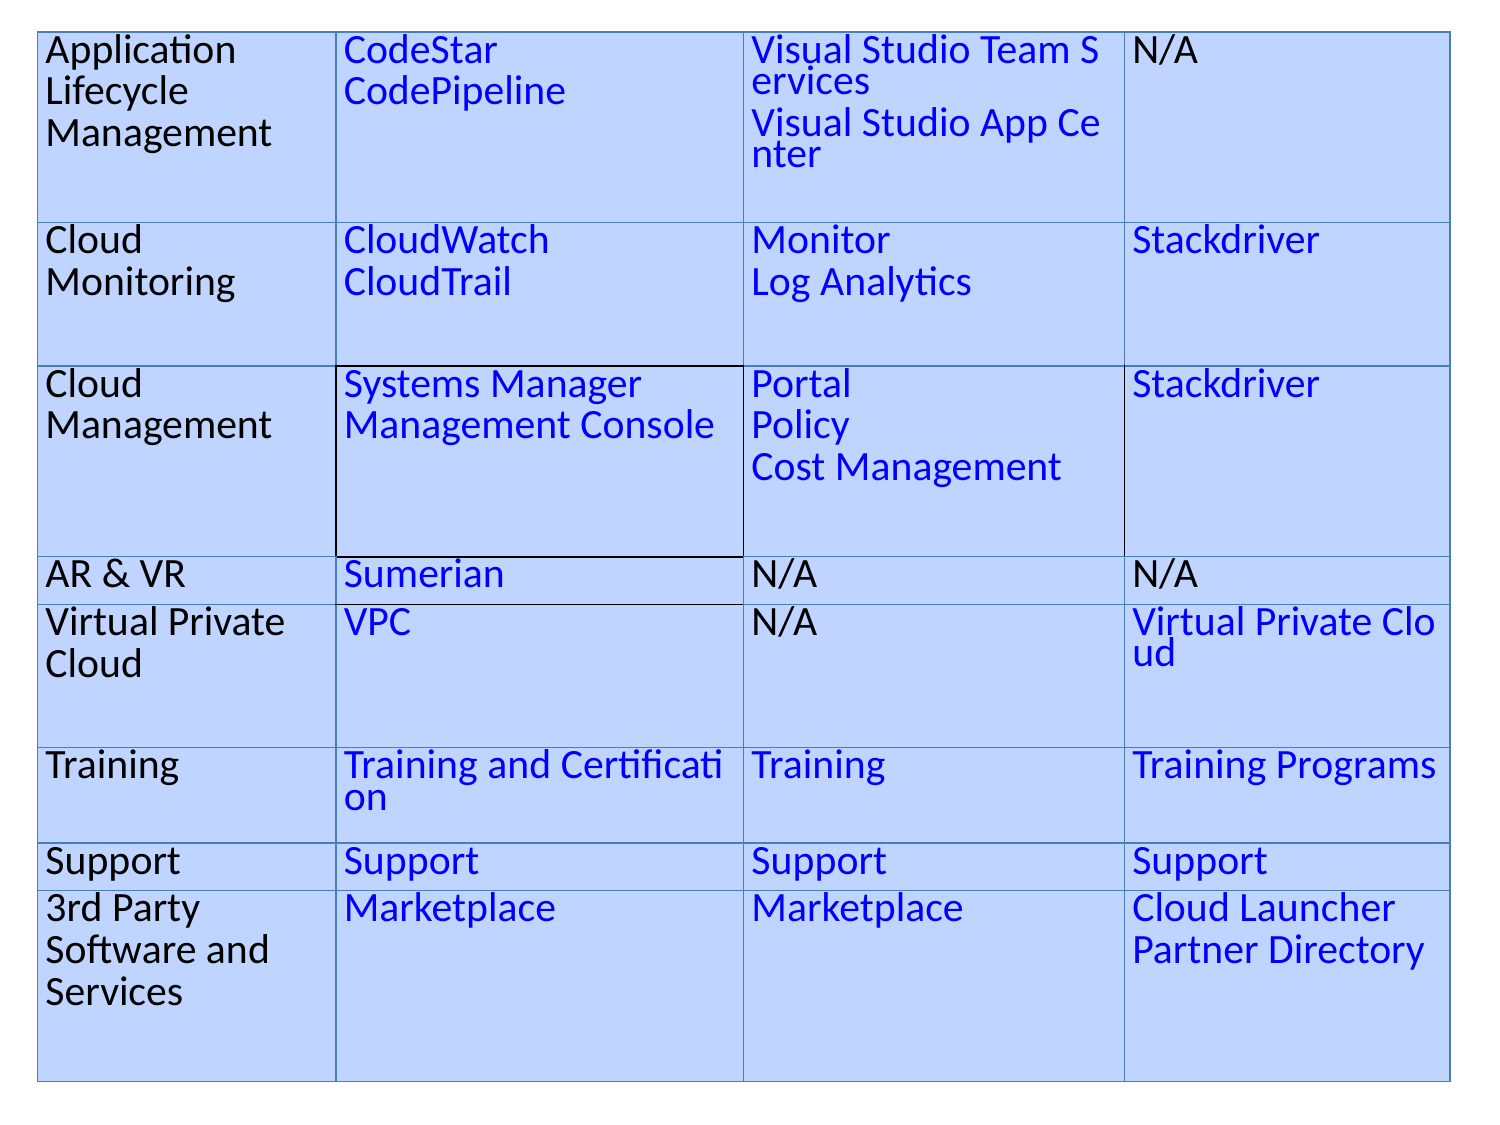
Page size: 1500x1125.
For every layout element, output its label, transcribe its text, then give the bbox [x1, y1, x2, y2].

table_header Application Lifecycle Management [38, 33, 335, 222]
table_cell Support [1125, 844, 1449, 890]
table_cell Portal Policy Cost Management [744, 367, 1124, 556]
table_cell Sumerian [337, 558, 743, 604]
table_cell Cloud Monitoring [38, 223, 335, 365]
table_cell N/A [744, 557, 1124, 604]
table_cell Cloud Management [38, 367, 335, 556]
table_cell N/A [1125, 557, 1449, 604]
table_cell AR & VR [38, 557, 335, 604]
table_cell Training and Certification [337, 748, 743, 842]
table_cell Marketplace [744, 891, 1124, 1081]
table_cell 3rd Party Software and Services [38, 891, 335, 1081]
table_cell Support [337, 844, 743, 890]
table_header N/A [1125, 33, 1449, 222]
table_cell Support [744, 844, 1124, 890]
table_cell Training [38, 748, 335, 842]
table_cell N/A [744, 605, 1124, 747]
table_header CodeStar CodePipeline [337, 33, 743, 222]
table_cell VPC [337, 605, 743, 747]
table_cell Support [38, 844, 335, 890]
table_cell Marketplace [337, 891, 743, 1081]
table_cell Systems Manager Management Console [337, 367, 743, 556]
table_cell CloudWatch CloudTrail [337, 223, 743, 365]
table_cell Stackdriver [1125, 367, 1449, 556]
table_cell Virtual Private Cloud [38, 605, 335, 747]
table_header Visual Studio Team Services Visual Studio App Center [744, 33, 1124, 222]
table_cell Stackdriver [1125, 223, 1449, 365]
table_cell Training [744, 748, 1124, 842]
table_cell Cloud Launcher Partner Directory [1125, 891, 1449, 1081]
table_cell Virtual Private Cloud [1125, 605, 1449, 747]
table_cell Training Programs [1125, 748, 1449, 842]
table_cell Monitor Log Analytics [744, 223, 1124, 365]
